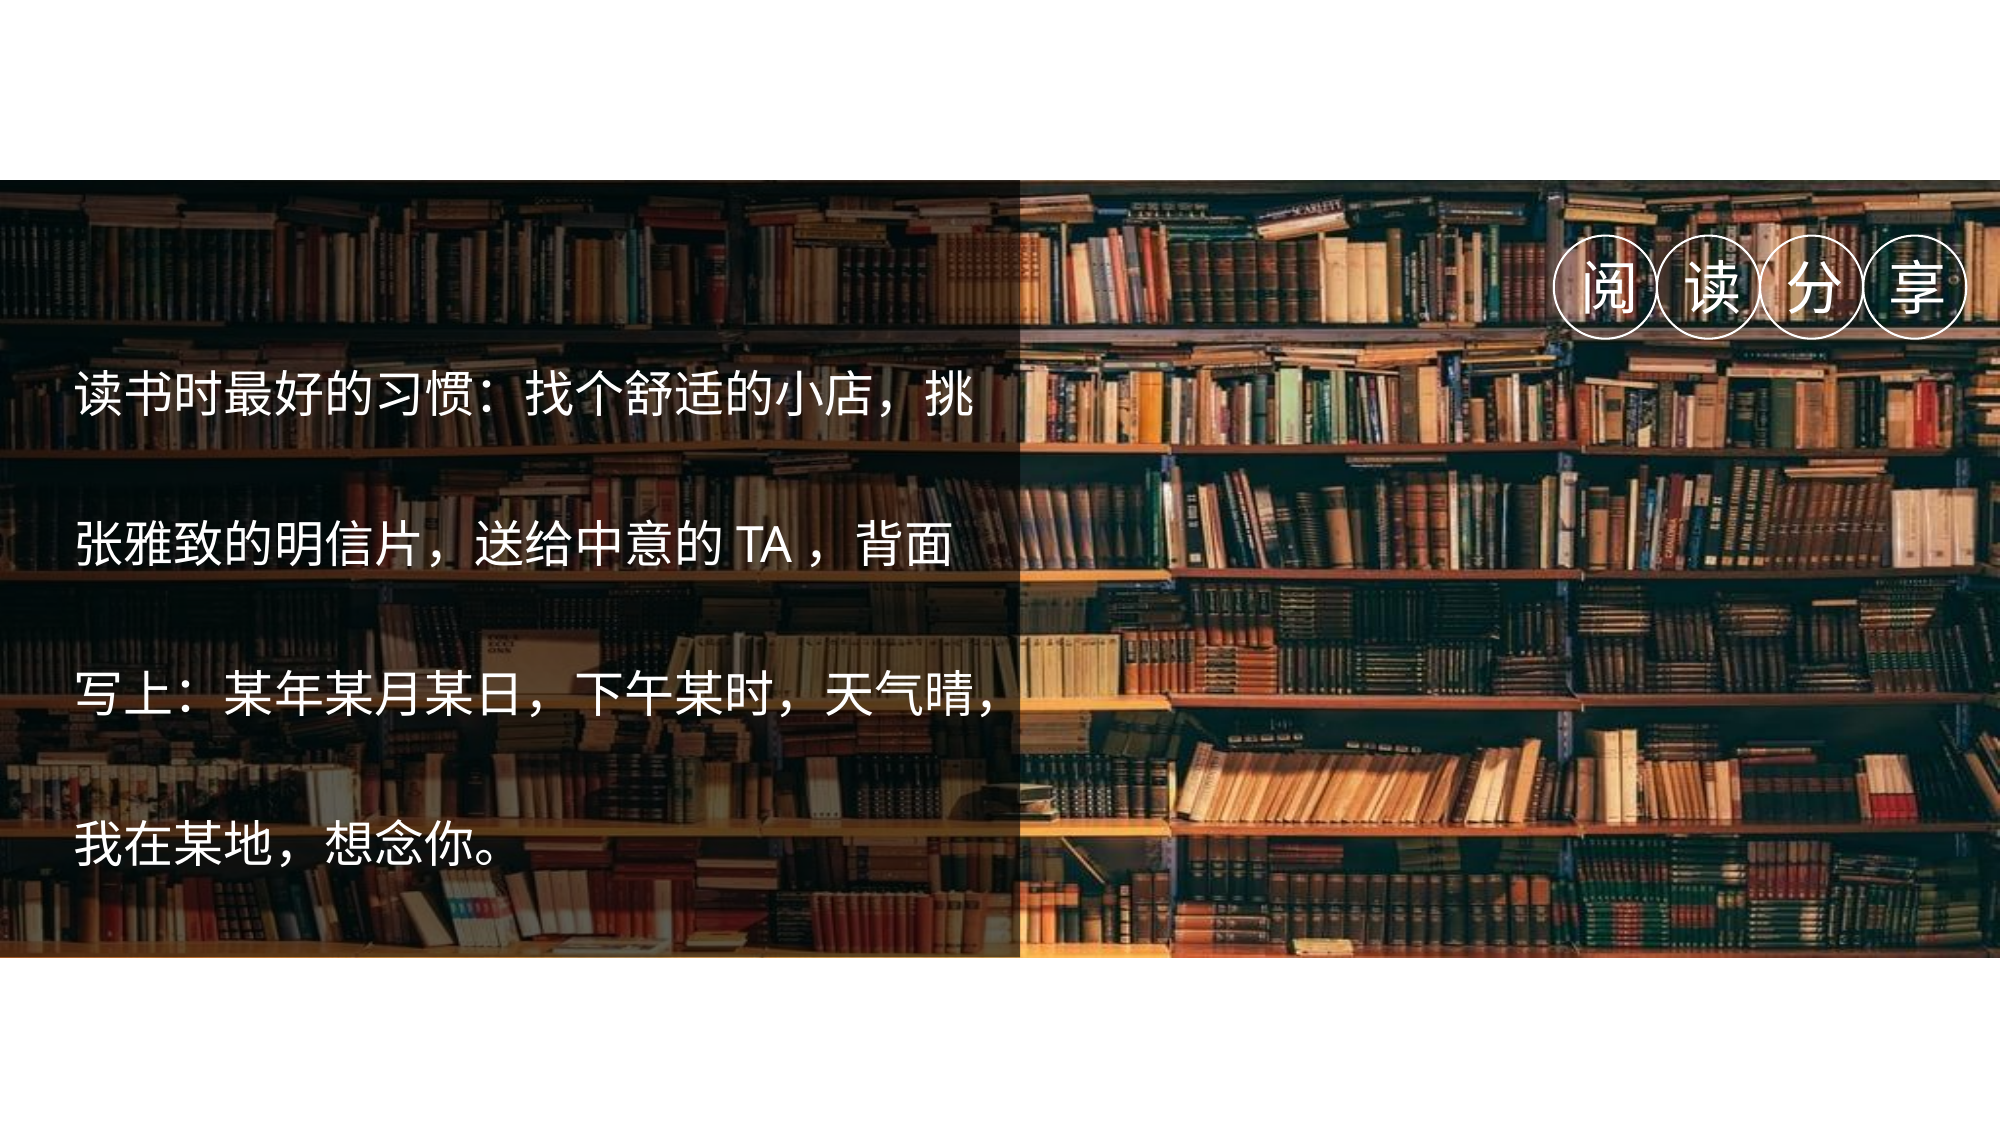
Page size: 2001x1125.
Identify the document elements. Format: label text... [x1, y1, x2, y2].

text_box [0, 179, 1021, 958]
text_box 读书时最好的习惯：找个舒适的小店，挑张雅致的明信片，送给中意的TA，背面写上：某年某月某日，下午某时，天气晴，我在某地，想念你。 [59, 265, 1008, 881]
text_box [1553, 235, 1967, 339]
text_box [1021, 179, 2000, 958]
